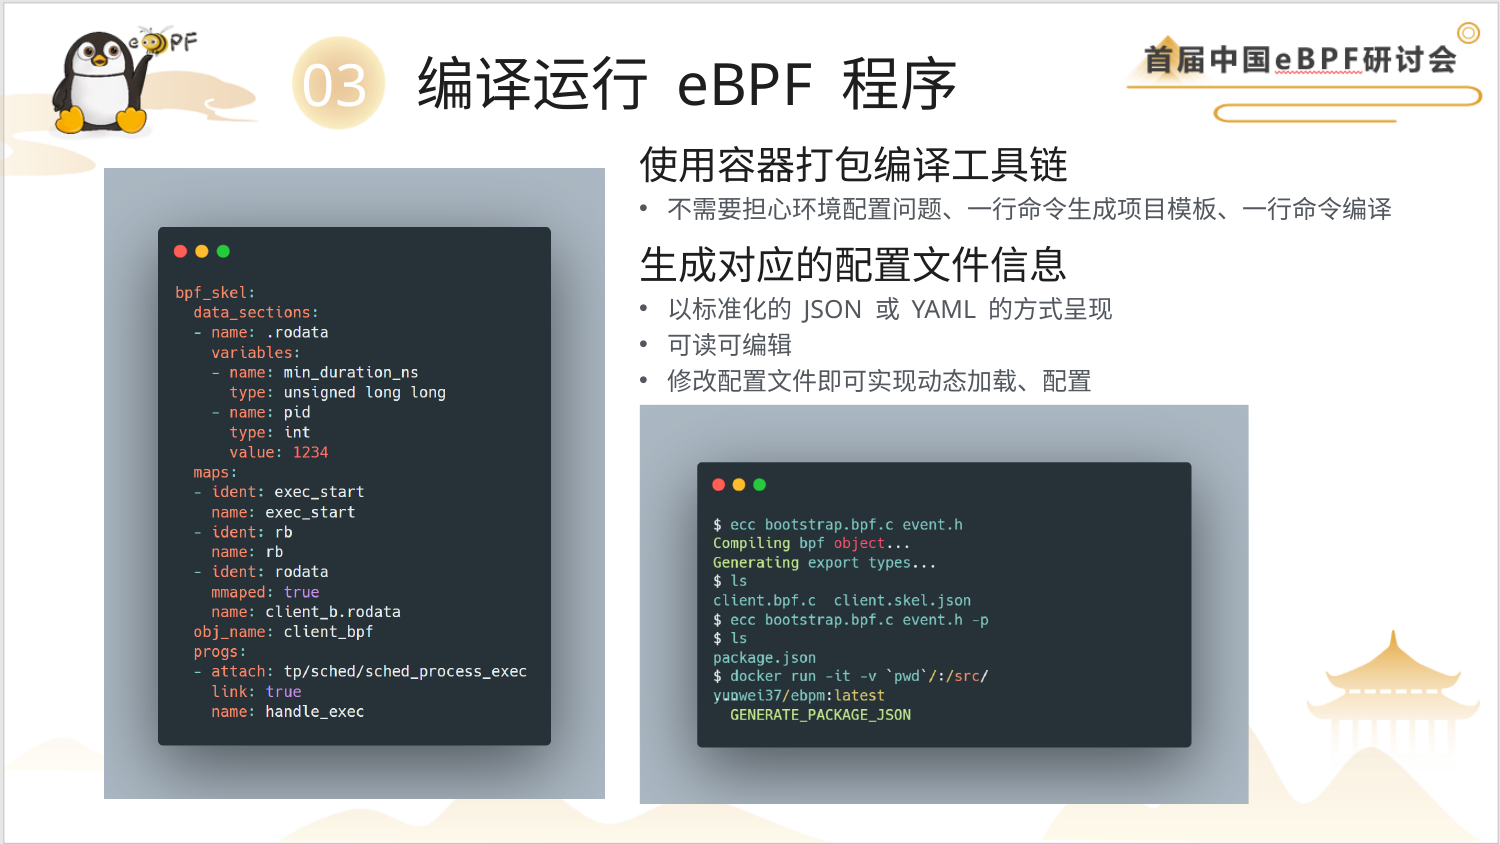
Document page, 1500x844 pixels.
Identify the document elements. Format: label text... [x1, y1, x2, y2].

text_box 使用容器打包编译工具链 不需要担心环境配置问题、一行命令生成项目模板、一行命令编译 [639, 131, 1478, 253]
picture [0, 0, 1500, 844]
text_box 03 [287, 40, 408, 126]
text_box 生成对应的配置文件信息 以标准化的 JSON 或 YAML 的方式呈现 可读可编辑 修改配置文件即可实现动态加载、配置 [639, 231, 1186, 404]
text_box 编译运行 eBPF 程序 [415, 45, 1370, 126]
